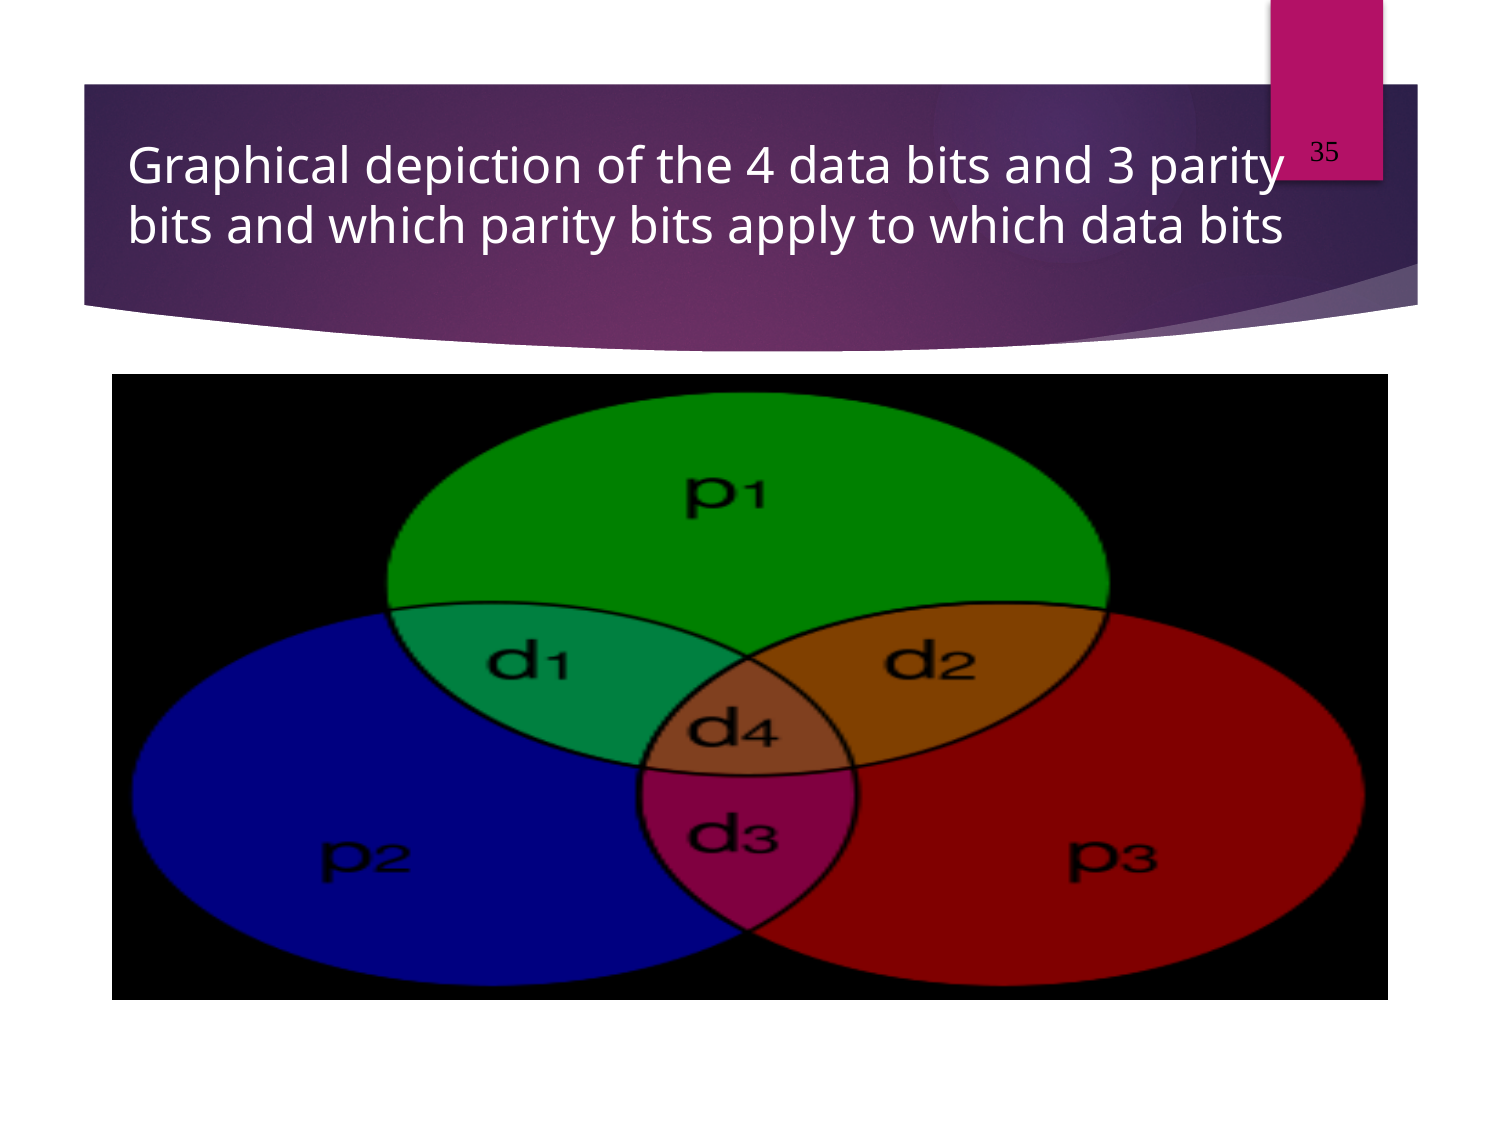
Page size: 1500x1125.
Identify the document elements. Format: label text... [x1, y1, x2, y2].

picture [112, 374, 1388, 1001]
title Graphical depiction of the 4 data bits and 3 parity bits and which parity bits apply to which data bits [112, 51, 1388, 337]
slide_number 35 [1259, 48, 1390, 175]
